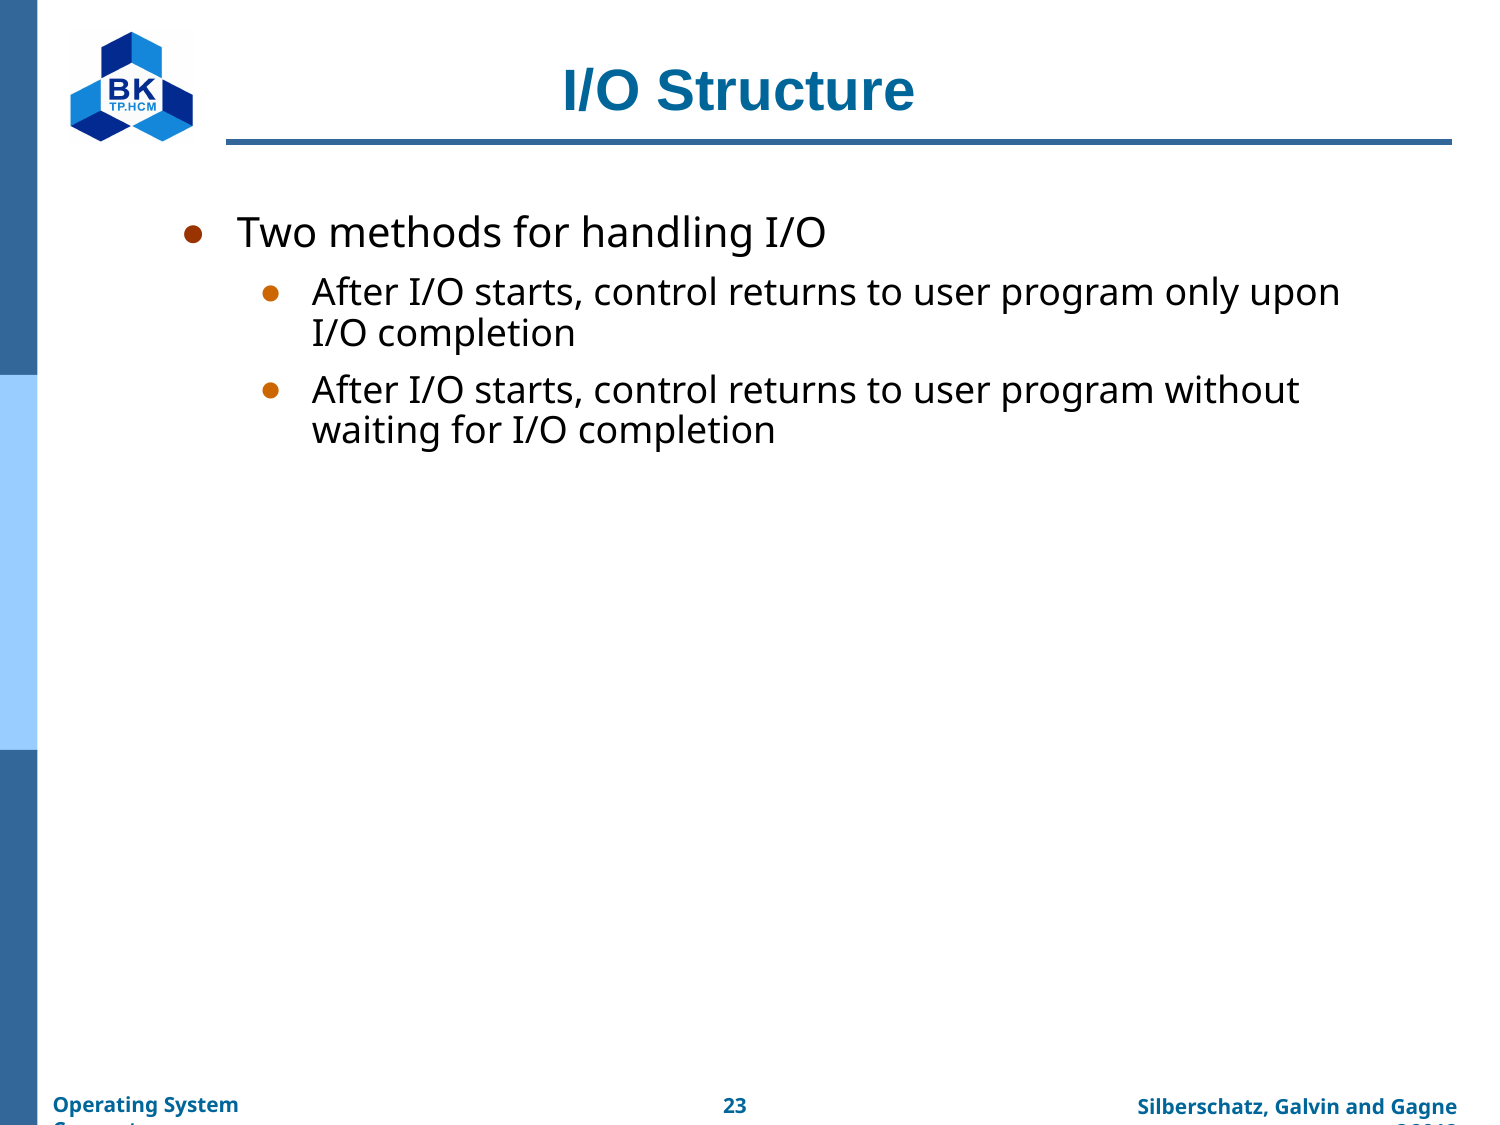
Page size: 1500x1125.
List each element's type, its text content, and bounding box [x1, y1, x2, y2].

list Two methods for handling I/O After I/O starts, control returns to user program only upon I/O completion After I/O starts, control returns to user program without waiting for I/O completion [146, 204, 1387, 919]
picture [69, 30, 194, 143]
title I/O Structure [75, 34, 1404, 130]
